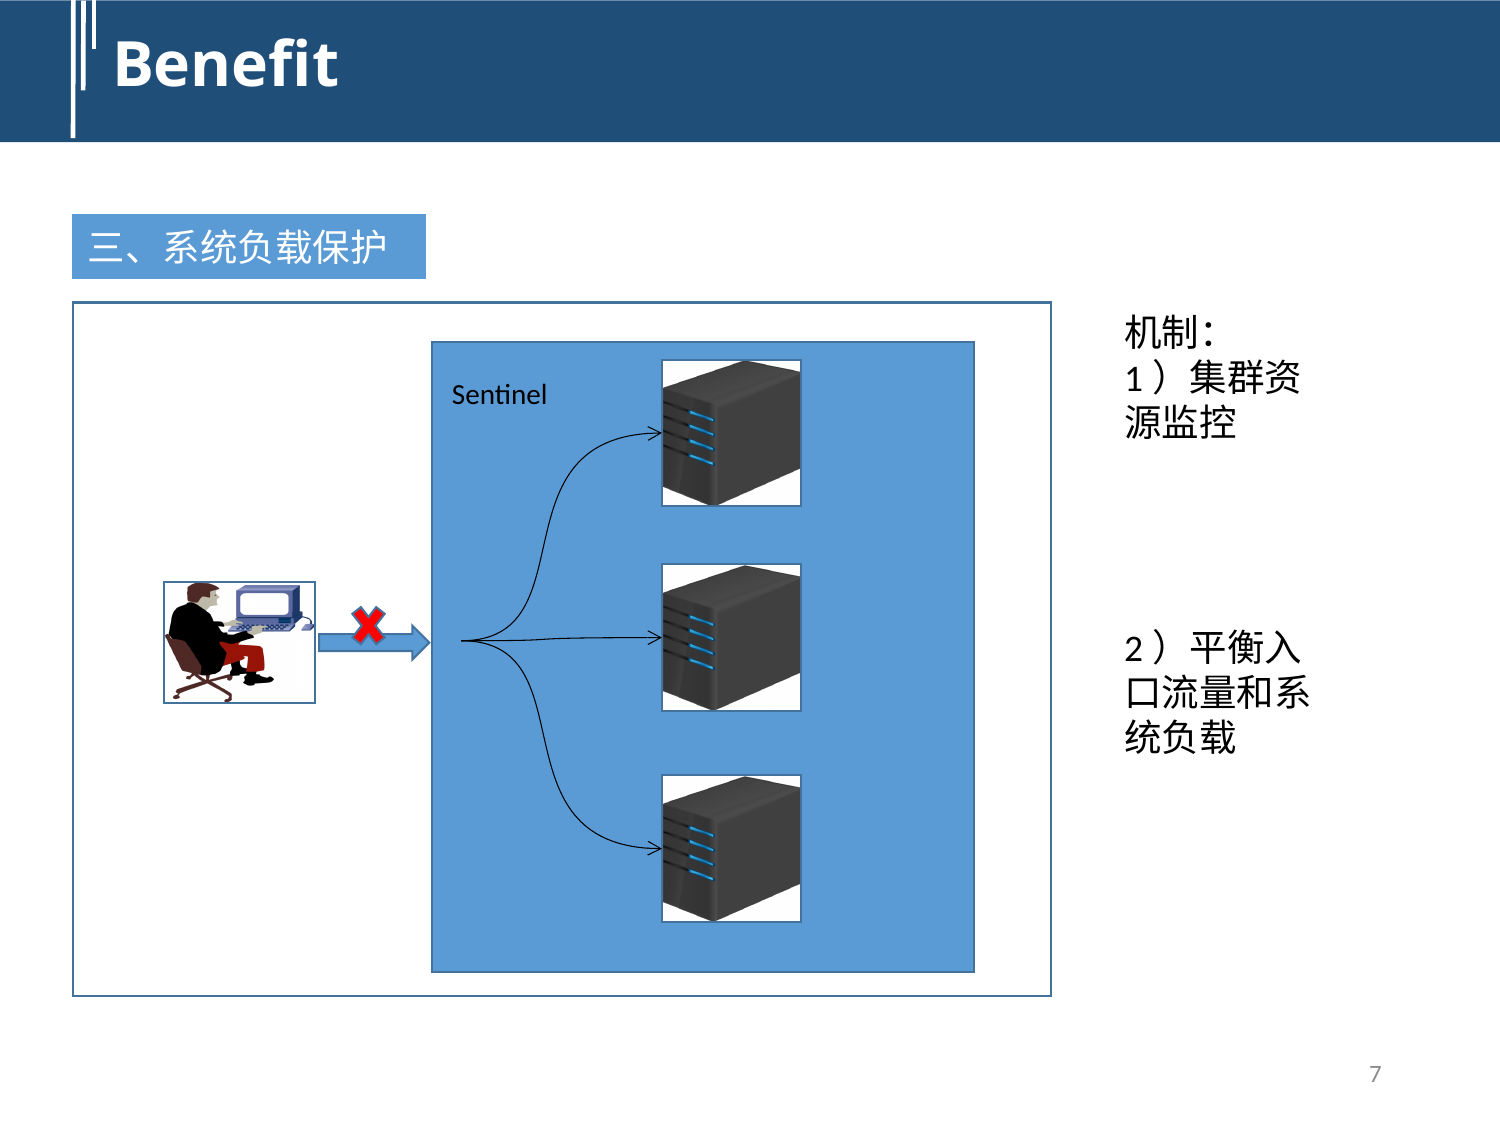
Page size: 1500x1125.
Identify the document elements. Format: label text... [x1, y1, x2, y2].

slide_number 7 [1059, 1042, 1397, 1103]
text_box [73, 302, 1051, 996]
text_box 三、系统负载保护 [72, 214, 426, 279]
text_box Benefit [97, 16, 1466, 107]
text_box 机制： 1）集群资源监控 2）平衡入口流量和系统负载 [1109, 302, 1347, 767]
text_box [0, 0, 1500, 143]
